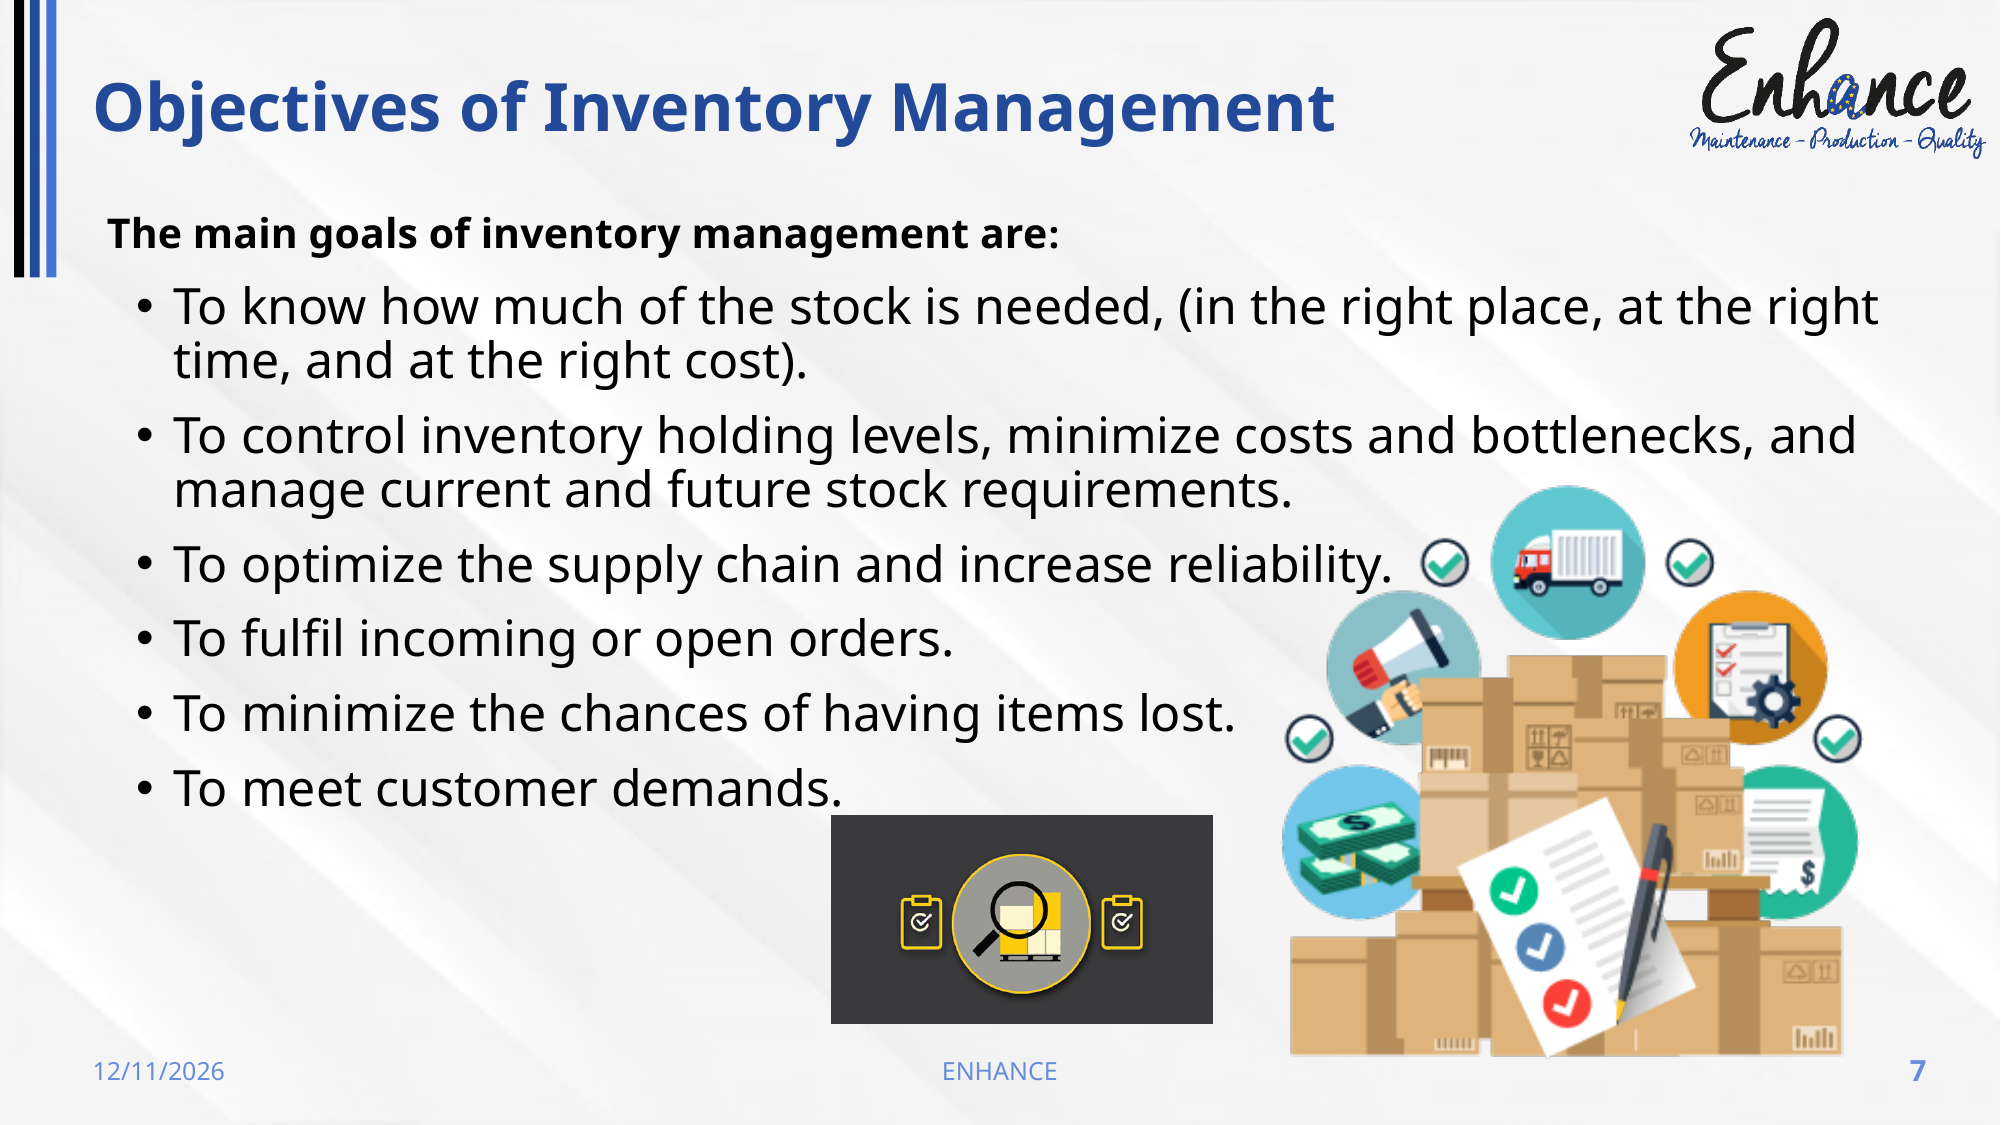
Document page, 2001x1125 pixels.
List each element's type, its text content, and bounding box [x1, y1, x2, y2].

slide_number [77, 1042, 528, 1103]
text_box To know how much of the stock is needed, (in the right place, at the right time, and at the right cost). To control inventory holding levels, minimize costs and bottlenecks, and manage current and future stock requirements. To optimize the supply chain and increase reliability. To fulfil incoming or open orders. To minimize the chances of having items lost. To meet customer demands. [121, 273, 1942, 880]
slide_number 7 [1491, 1042, 1942, 1103]
title Objectives of Inventory Management [77, 30, 1803, 188]
picture [0, 0, 2001, 1125]
footer ENHANCE [662, 1042, 1338, 1103]
list The main goals of inventory management are: [91, 205, 1956, 266]
